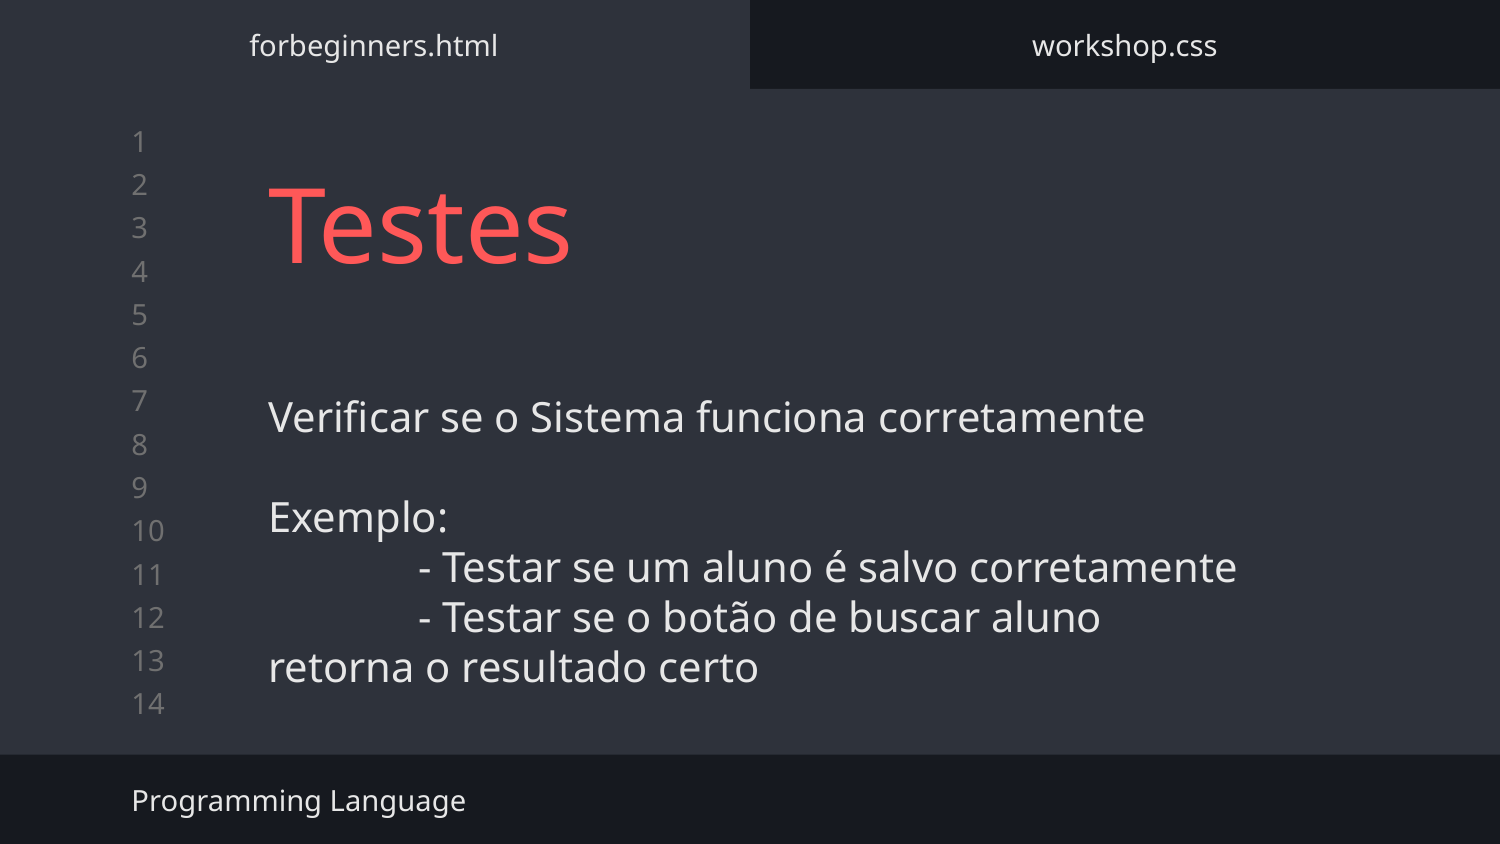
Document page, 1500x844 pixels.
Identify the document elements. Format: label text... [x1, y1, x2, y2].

subtitle workshop.css [750, 15, 1500, 74]
subtitle forbeginners.html [0, 15, 749, 74]
title Testes [253, 131, 1245, 313]
subtitle Programming Language [116, 770, 915, 829]
title Verificar se o Sistema funciona corretamente Exemplo: - Testar se um aluno é salvo corretamente - Testar se o botão de buscar aluno retorna o resultado certo [253, 377, 1500, 755]
